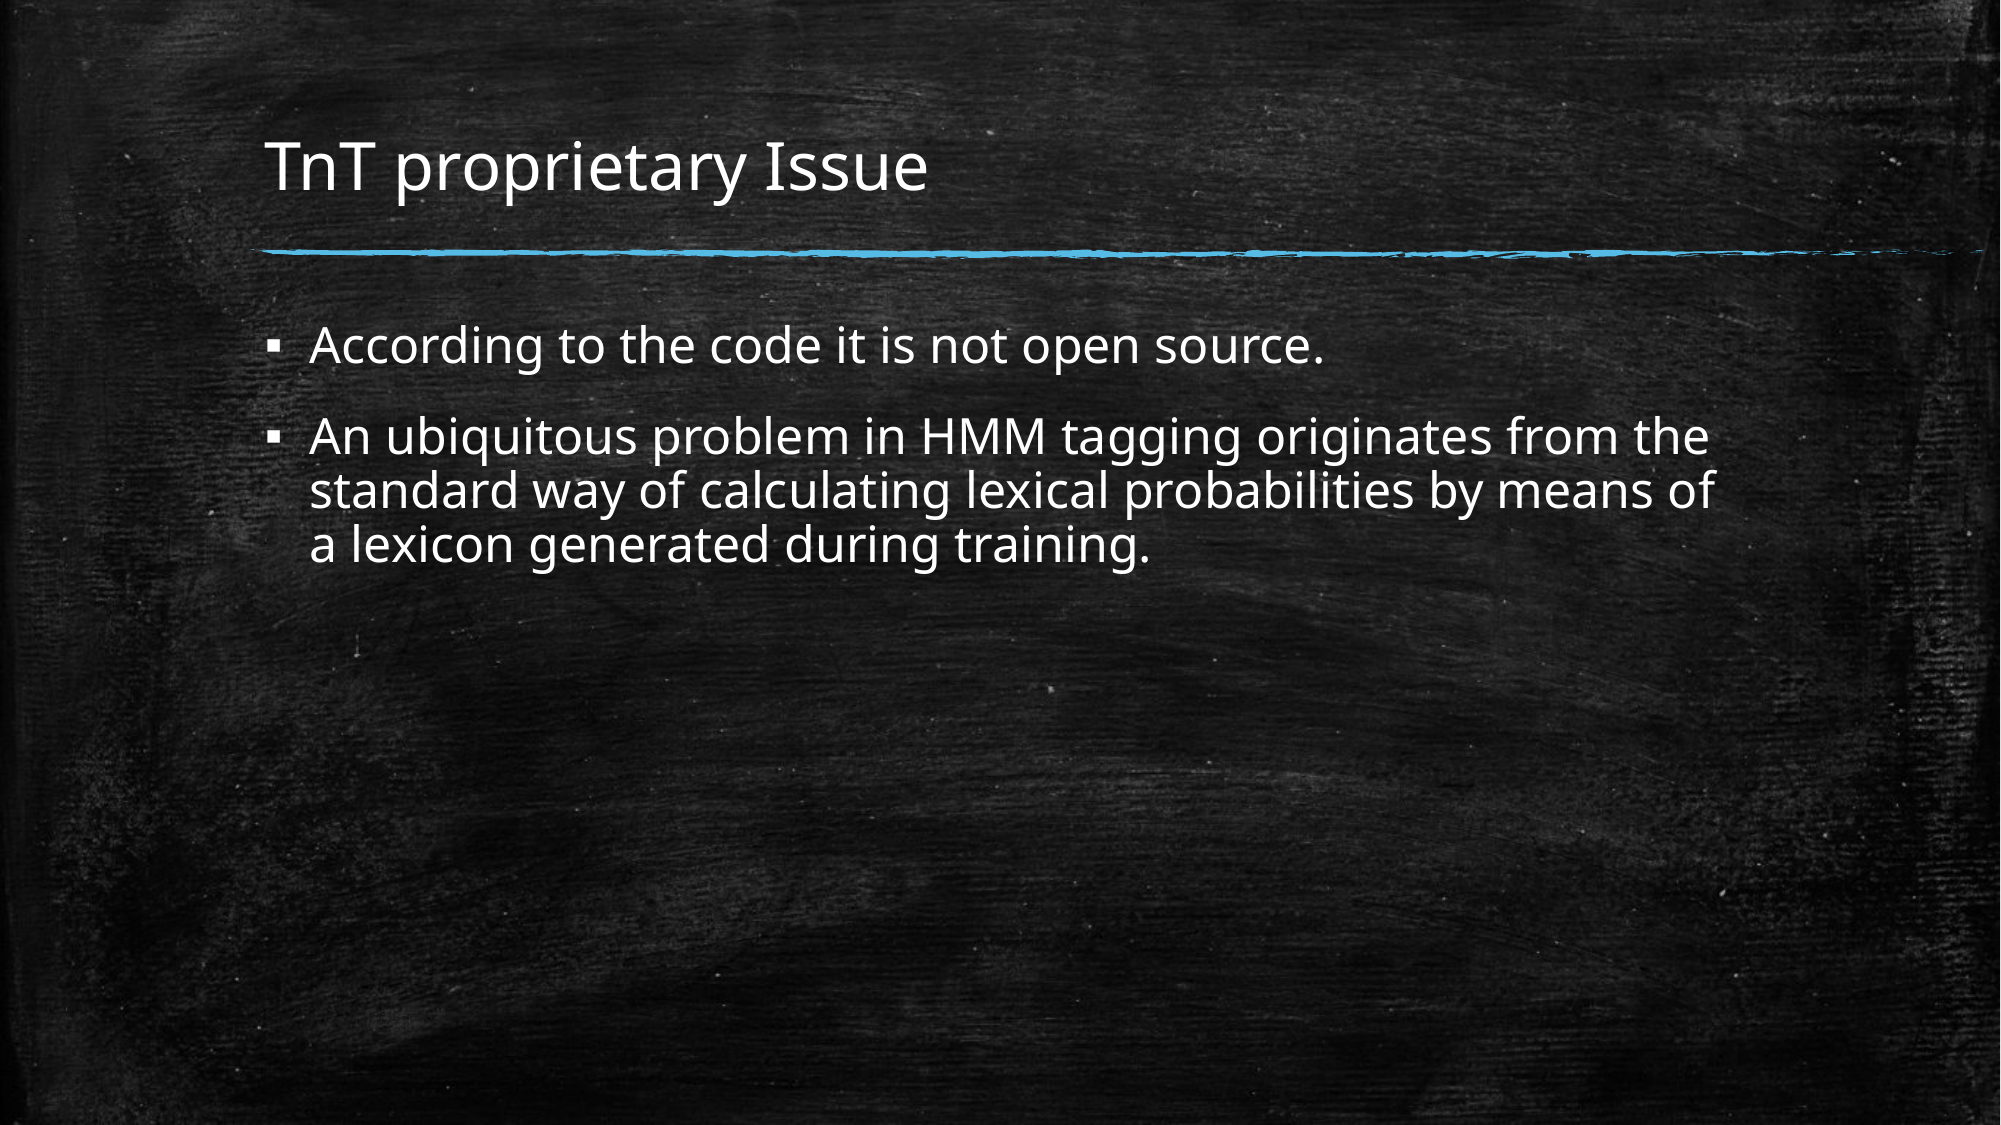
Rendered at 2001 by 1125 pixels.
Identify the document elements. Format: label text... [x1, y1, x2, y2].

list According to the code it is not open source. An ubiquitous problem in HMM tagging originates from the standard way of calculating lexical probabilities by means of a lexicon generated during training. [249, 312, 1751, 1013]
title TnT proprietary Issue [249, 45, 1751, 213]
